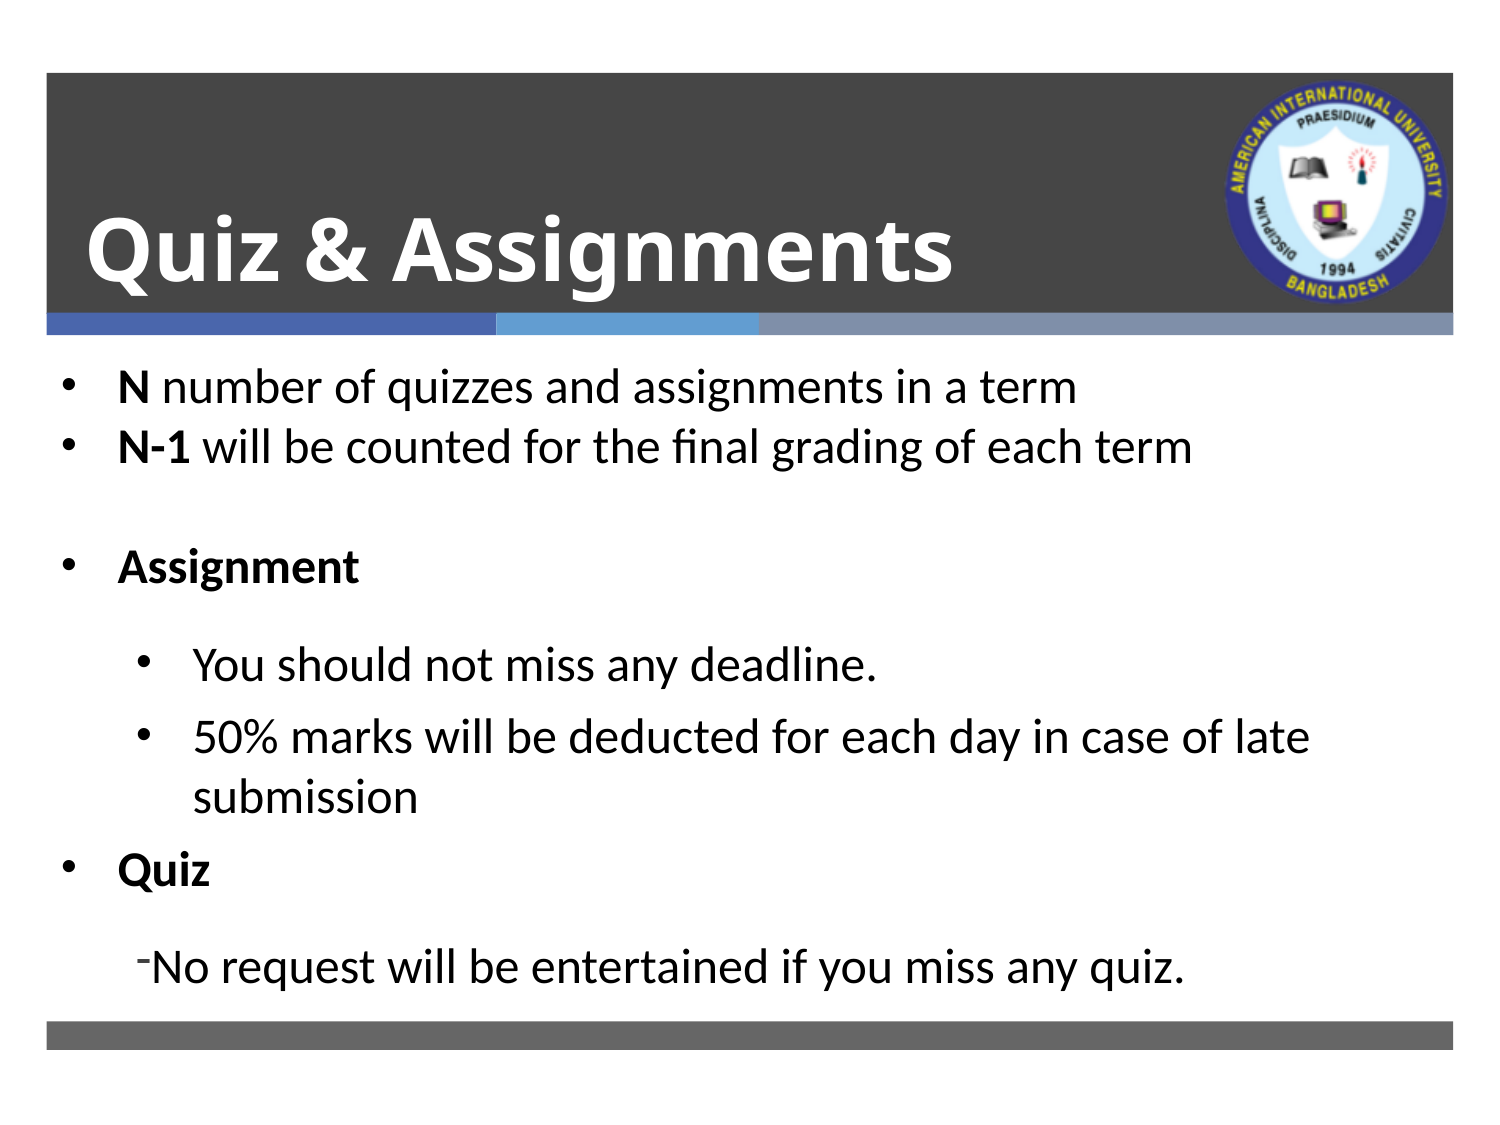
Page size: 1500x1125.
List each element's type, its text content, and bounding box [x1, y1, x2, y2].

text_box N number of quizzes and assignments in a term N-1 will be counted for the final grading of each term Assignment You should not miss any deadline. 50% marks will be deducted for each day in case of late submission Quiz No request will be entertained if you miss any quiz. [46, 341, 1452, 1007]
title Quiz & Assignments [69, 92, 1226, 307]
picture [1220, 75, 1454, 310]
